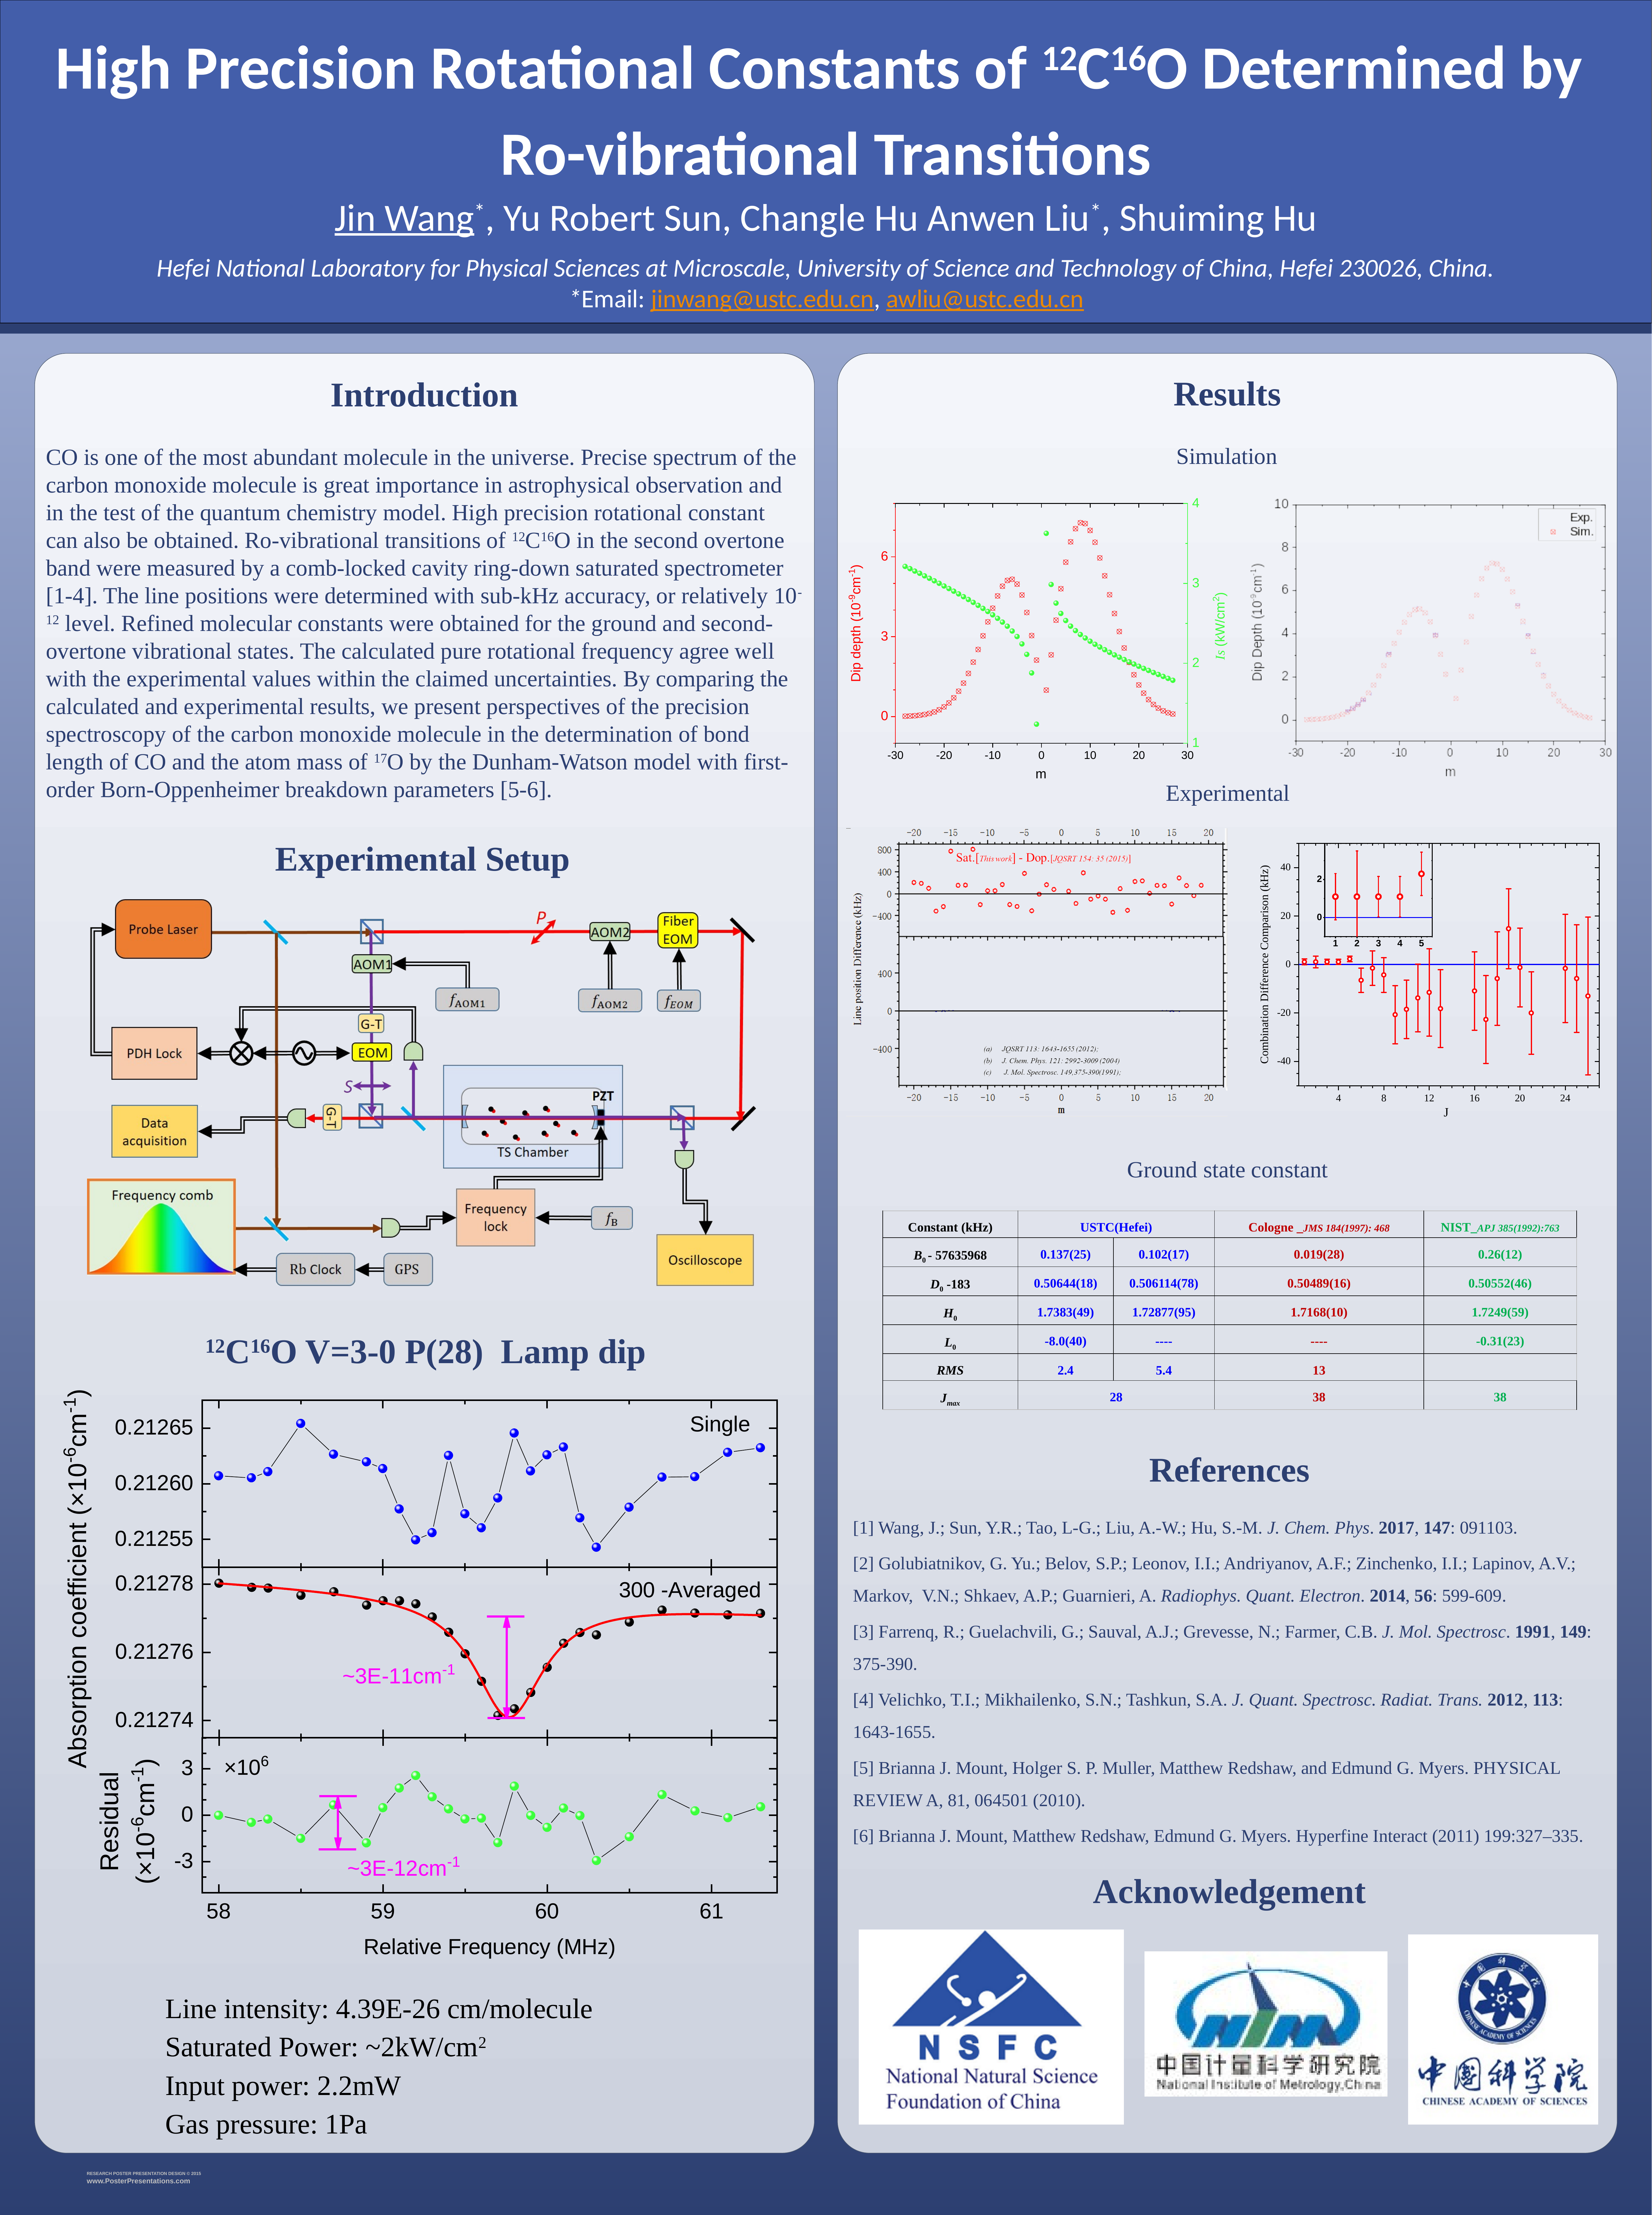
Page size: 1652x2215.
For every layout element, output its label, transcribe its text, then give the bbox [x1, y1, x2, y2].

text_box 12C16O V=3-0 P(28) Lamp dip [36, 1324, 816, 1375]
list Introduction [34, 355, 814, 430]
list Simulation [837, 429, 1617, 481]
picture [1408, 1934, 1598, 2125]
list Hefei National Laboratory for Physical Sciences at Microscale, University of Science and Technology of China, Hefei 230026, China. *Email: jinwang@ustc.edu.cn, awliu@ustc.edu.cn [133, 249, 1526, 314]
list Experimental Setup [33, 831, 813, 883]
list Experimental [838, 766, 1618, 818]
text_box Line intensity: 4.39E-26 cm/molecule Saturated Power: ~2kW/cm2 Input power: 2.2mW Gas pressure: 1Pa [161, 1983, 704, 2141]
list Results [838, 353, 1617, 430]
picture [1248, 837, 1608, 1120]
picture [41, 1389, 805, 1973]
picture [846, 828, 1228, 1117]
picture [833, 489, 1615, 786]
list Ground state constant [838, 1142, 1618, 1195]
list References [840, 1442, 1619, 1494]
picture [87, 899, 757, 1287]
list [1] Wang, J.; Sun, Y.R.; Tao, L-G.; Liu, A.-W.; Hu, S.-M. J. Chem. Phys. 2017, 147: 091103. [2] Golubiatnikov, G. Yu.; Belov, S.P.; Leonov, I.I.; Andriyanov, A.F.; Zinchenko, I.I.; Lapinov, A.V.; Markov, V.N.; Shkaev, A.P.; Guarnieri, A. Radiophys. Quant. Electron. 2014, 56: 599-609. [3] Farrenq, R.; Guelachvili, G.; Sauval, A.J.; Grevesse, N.; Farmer, C.B. J. Mol. Spectrosc. 1991, 149: 375-390. [4] Velichko, T.I.; Mikhailenko, S.N.; Tashkun, S.A. J. Quant. Spectrosc. Radiat. Trans. 2012, 113: 1643-1655. [5] Brianna J. Mount, Holger S. P. Muller, Matthew Redshaw, and Edmund G. Myers. PHYSICAL REVIEW A, 81, 064501 (2010). [6] Brianna J. Mount, Matthew Redshaw, Edmund G. Myers. Hyperfine Interact (2011) 199:327–335. [841, 1493, 1621, 1855]
picture [1144, 1951, 1387, 2097]
picture [859, 1930, 1124, 2125]
list Jin Wang*, Yu Robert Sun, Changle Hu Anwen Liu*, Shuiming Hu [224, 200, 1427, 246]
list Acknowledgement [840, 1864, 1619, 1915]
list High Precision Rotational Constants of 12C16O Determined by Ro-vibrational Transitions [0, 25, 1652, 200]
list CO is one of the most abundant molecule in the universe. Precise spectrum of the carbon monoxide molecule is great importance in astrophysical observation and in the test of the quantum chemistry model. High precision rotational constant can also be obtained. Ro-vibrational transitions of 12C16O in the second overtone band were measured by a comb-locked cavity ring-down saturated spectrometer [1-4]. The line positions were determined with sub-kHz accuracy, or relatively 10-12 level. Refined molecular constants were obtained for the ground and second-overtone vibrational states. The calculated pure rotational frequency agree well with the experimental values within the claimed uncertainties. By comparing the calculated and experimental results, we present perspectives of the precision spectroscopy of the carbon monoxide molecule in the determination of bond length of CO and the atom mass of 17O by the Dunham-Watson model with first-order Born-Oppenheimer breakdown parameters [5-6]. [34, 430, 814, 818]
